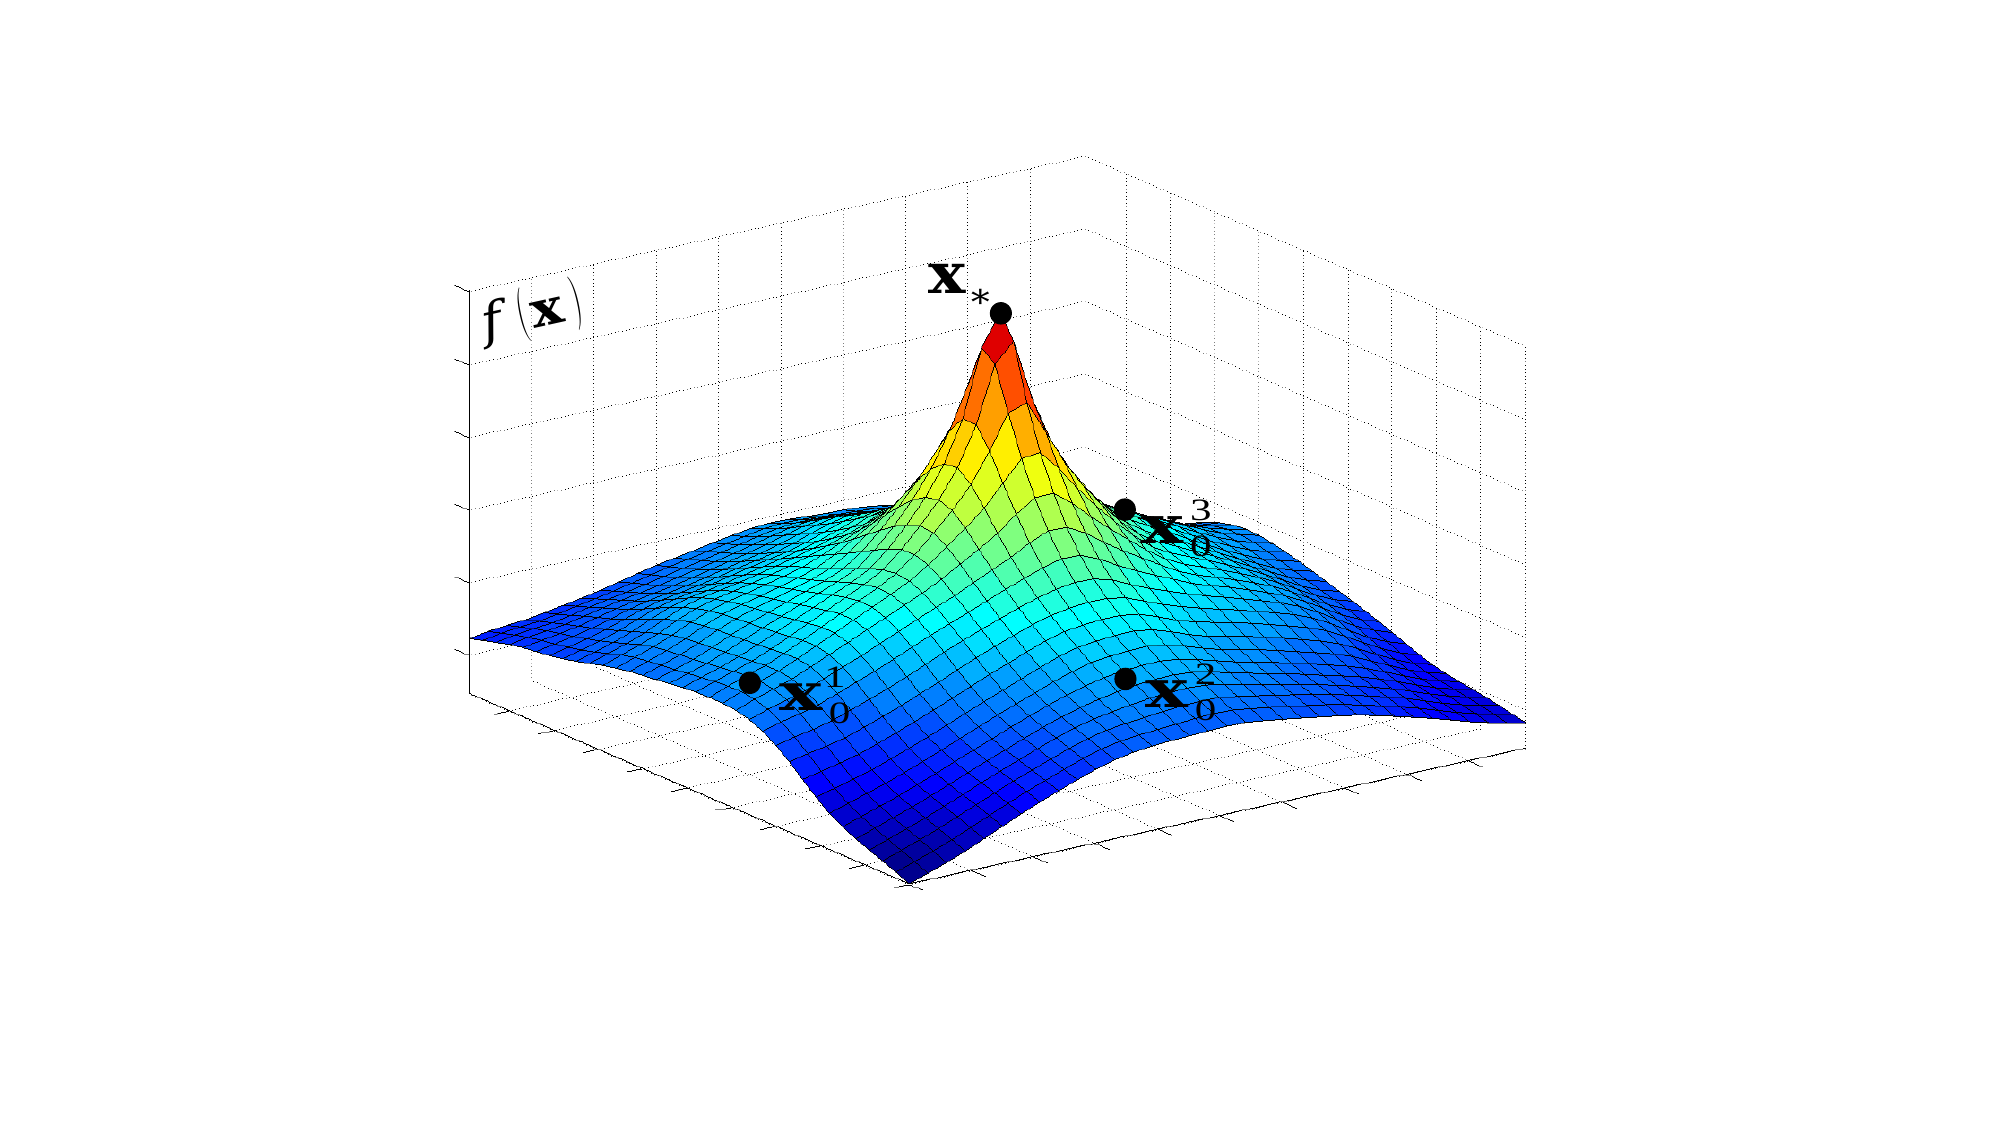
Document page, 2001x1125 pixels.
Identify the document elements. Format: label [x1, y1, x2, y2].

text_box [449, 149, 1535, 900]
